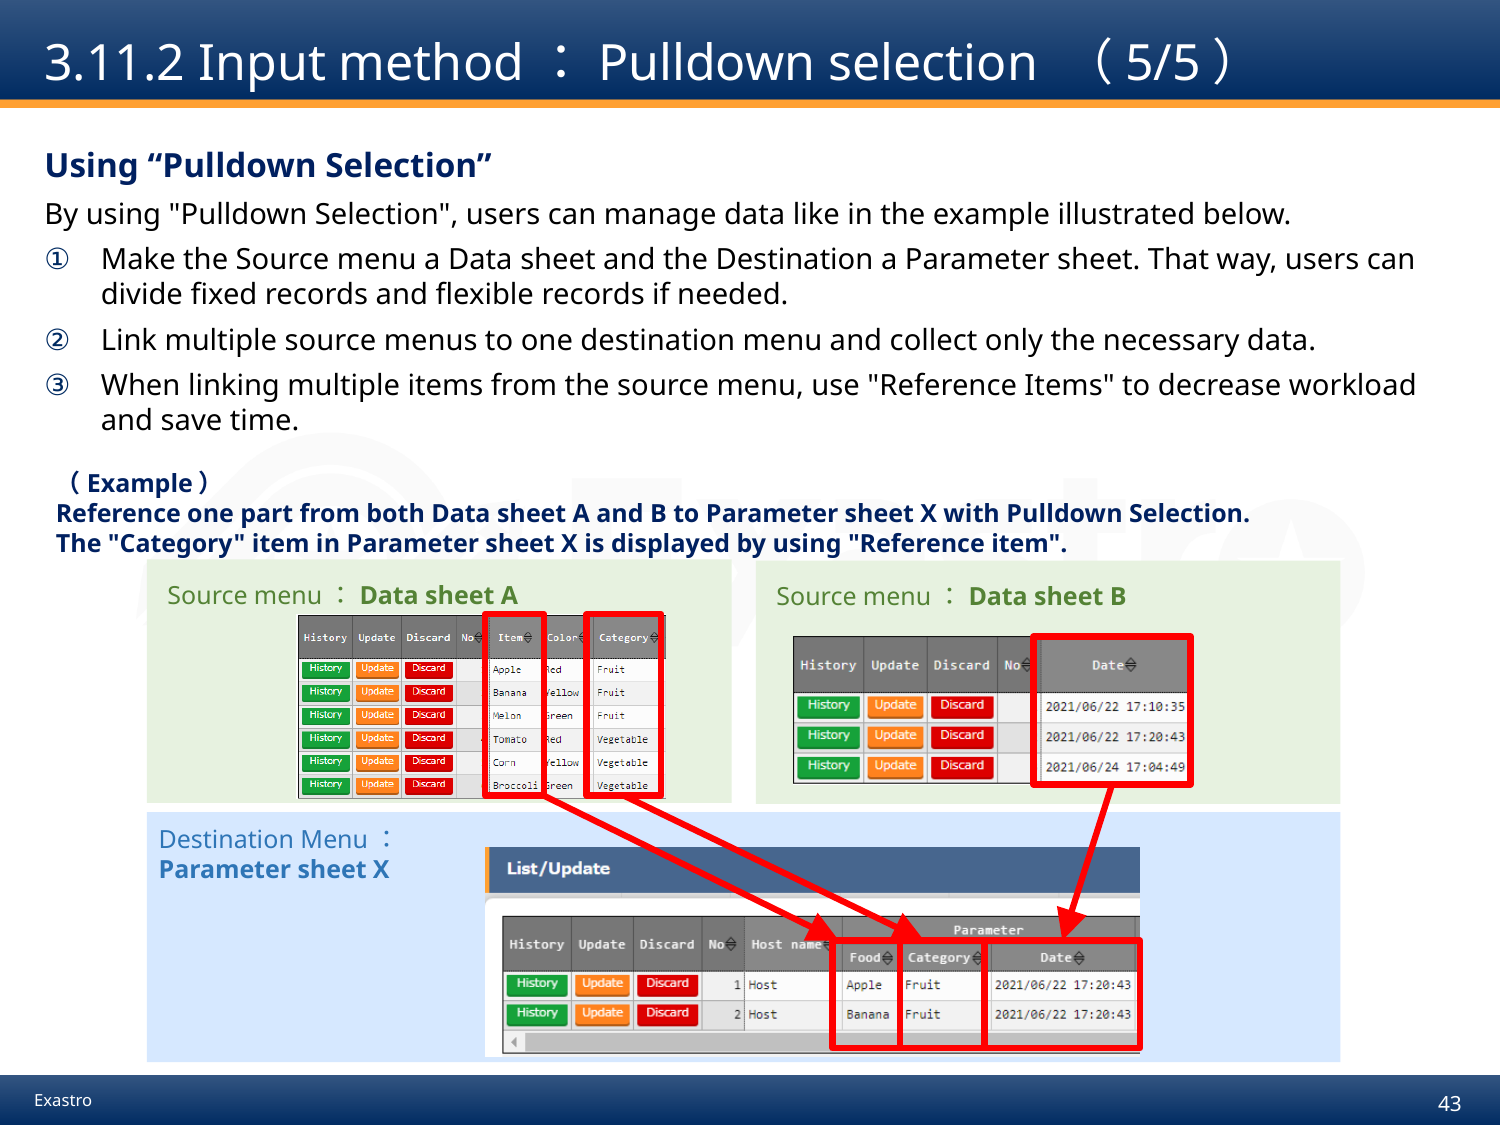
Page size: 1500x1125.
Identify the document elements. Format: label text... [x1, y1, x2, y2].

picture [0, 0, 1500, 1125]
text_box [1062, 784, 1113, 941]
text_box Destination Menu： Parameter sheet X [1143, 1059, 1341, 1063]
text_box （Example） Reference one part from both Data sheet A and B to Parameter sheet X with Pulldown Selection. The "Category" item in Parameter sheet X is displayed by using "Reference item". [41, 460, 1483, 565]
text_box Destination Menu： Parameter sheet X [146, 1059, 482, 1063]
title 3.11.2 Input method：Pulldown selection （5/5） [29, 18, 1471, 96]
list Using “Pulldown Selection” By using "Pulldown Selection", users can manage data like in the example illustrated below. Make the Source menu a Data sheet and the Destination a Parameter sheet. That way, users can divide fixed records and flexible records if needed. Link multiple source menus to one destination menu and collect only the necessary data. When linking multiple items from the source menu, use "Reference Items" to decrease workload and save time. [29, 137, 1471, 1059]
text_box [543, 795, 840, 941]
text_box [840, 795, 925, 941]
